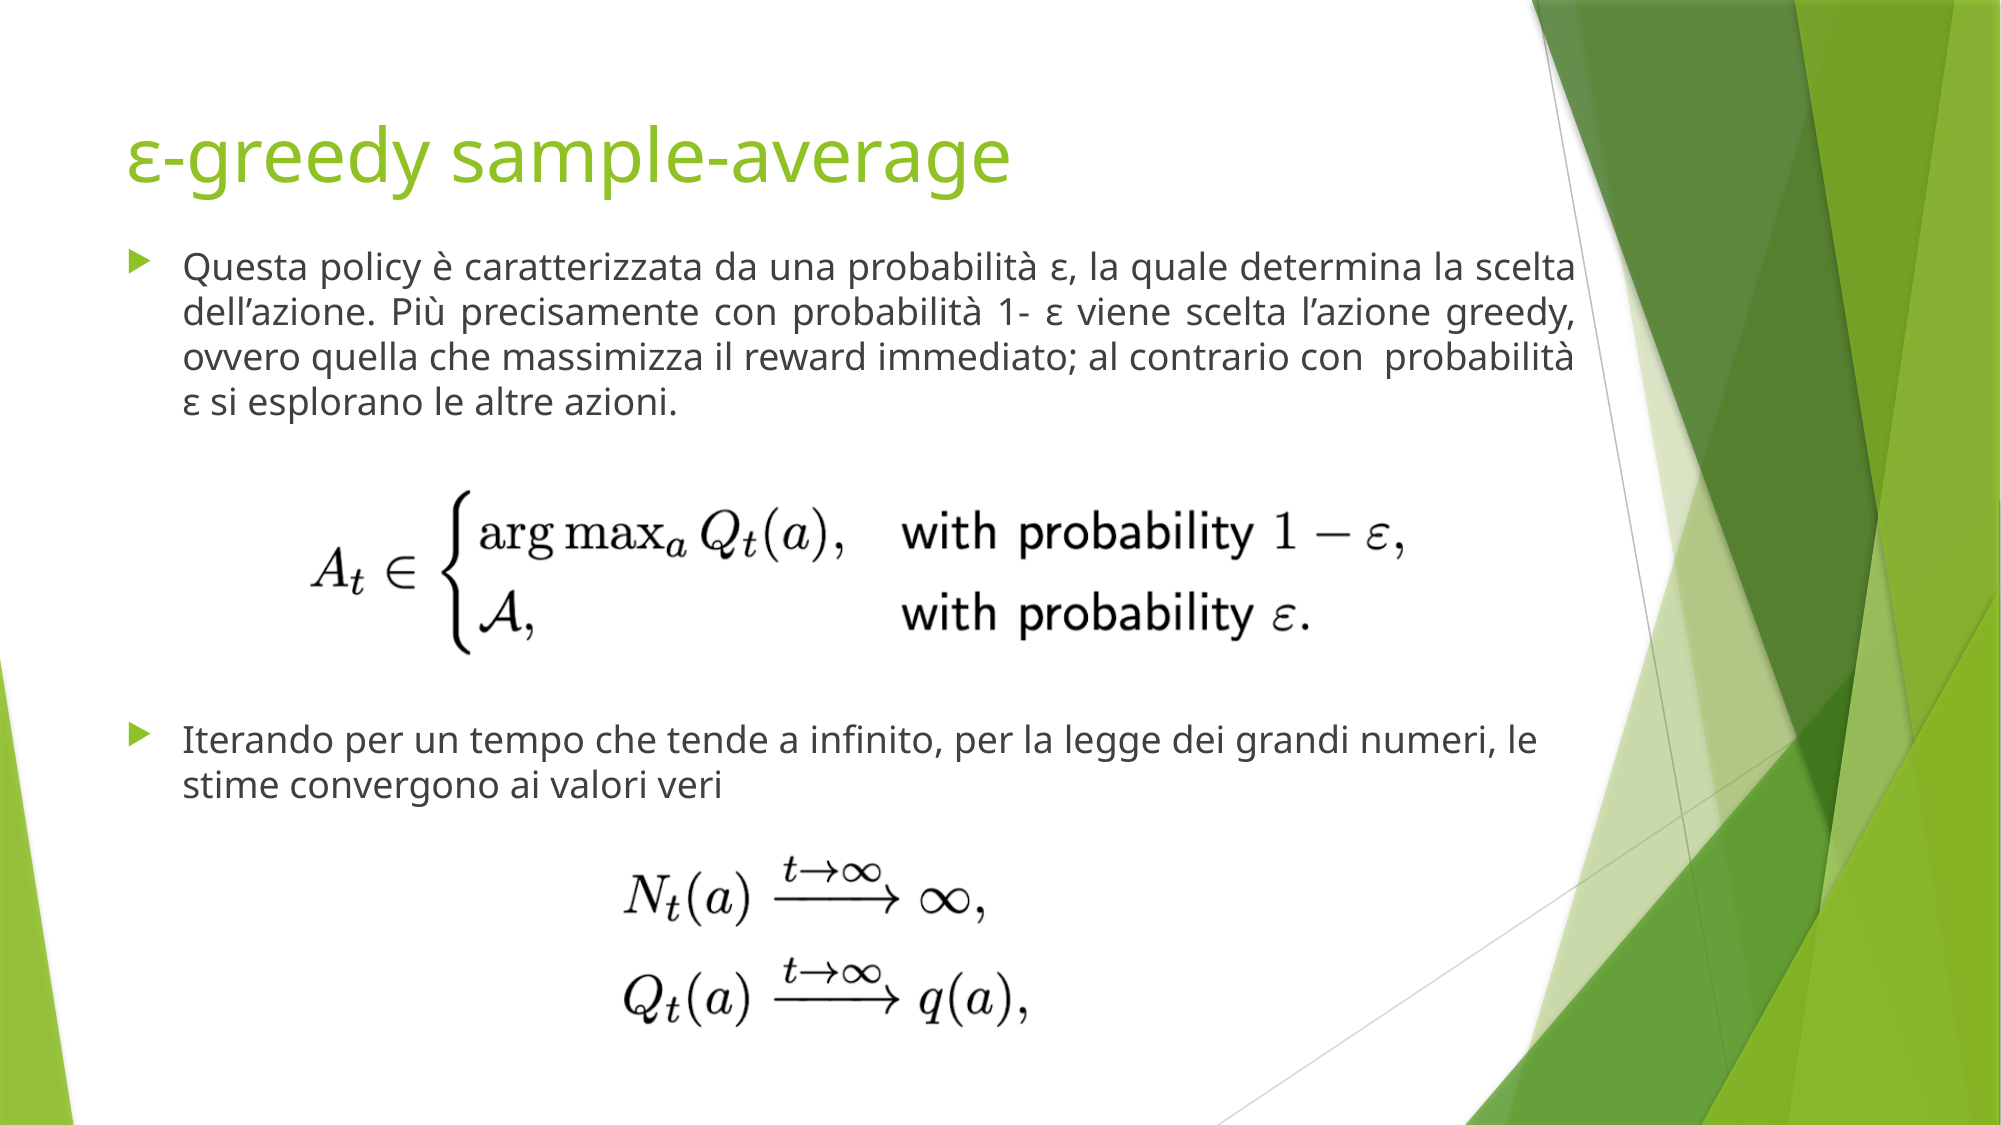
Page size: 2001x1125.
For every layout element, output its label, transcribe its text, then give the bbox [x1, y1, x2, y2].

text_box Iterando per un tempo che tende a infinito, per la legge dei grandi numeri, le stime convergono ai valori veri [111, 708, 1621, 843]
picture [300, 474, 1432, 689]
list Questa policy è caratterizzata da una probabilità ε, la quale determina la scelta dell’azione. Più precisamente con probabilità 1- ε viene scelta l’azione greedy, ovvero quella che massimizza il reward immediato; al contrario con probabilità ε si esplorano le altre azioni. [111, 235, 1592, 444]
picture [569, 835, 1063, 1049]
title ε-greedy sample-average [111, 99, 1522, 235]
